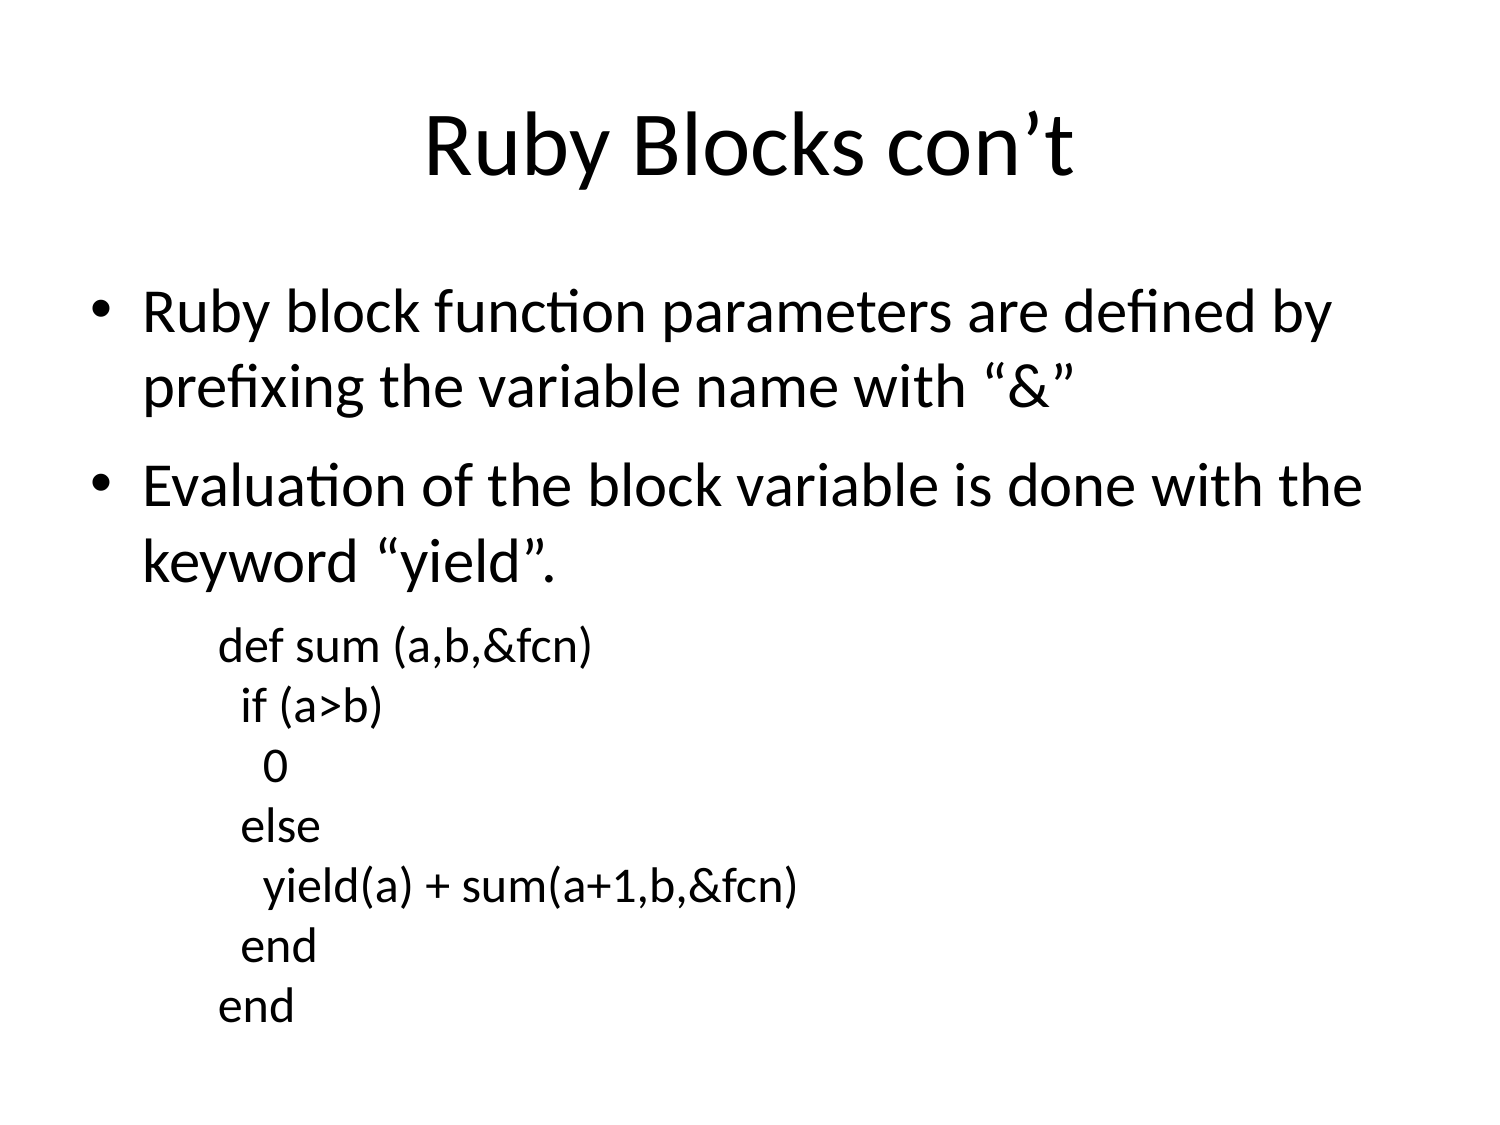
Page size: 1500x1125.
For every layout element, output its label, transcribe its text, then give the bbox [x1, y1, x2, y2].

title Ruby Blocks con’t [75, 45, 1425, 233]
list Ruby block function parameters are defined by prefixing the variable name with “&” [75, 262, 1425, 430]
text_box def sum (a,b,&fcn) if (a>b) 0 else yield(a) + sum(a+1,b,&fcn) end end [203, 604, 1380, 1040]
text_box Evaluation of the block variable is done with the keyword “yield”. [74, 436, 1425, 604]
